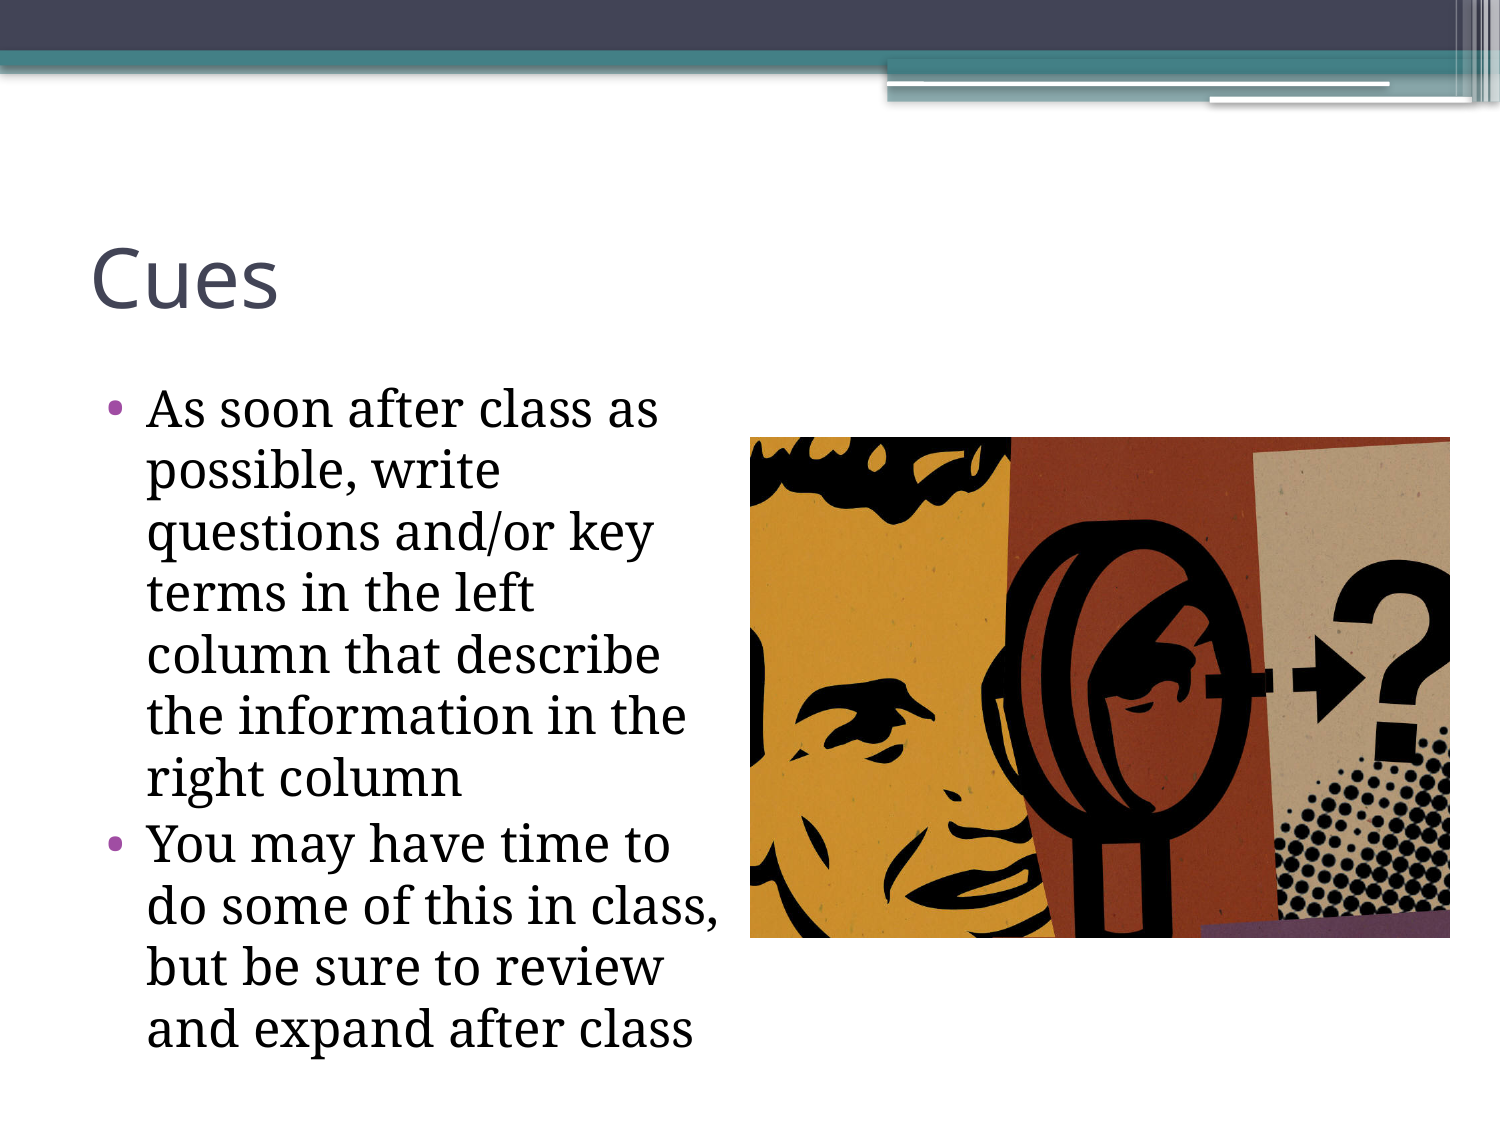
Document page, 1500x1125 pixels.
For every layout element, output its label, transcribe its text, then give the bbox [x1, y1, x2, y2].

list As soon after class as possible, write questions and/or key terms in the left column that describe the information in the right column You may have time to do some of this in class, but be sure to review and expand after class [75, 368, 738, 1112]
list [749, 437, 1451, 938]
title Cues [75, 187, 1425, 363]
